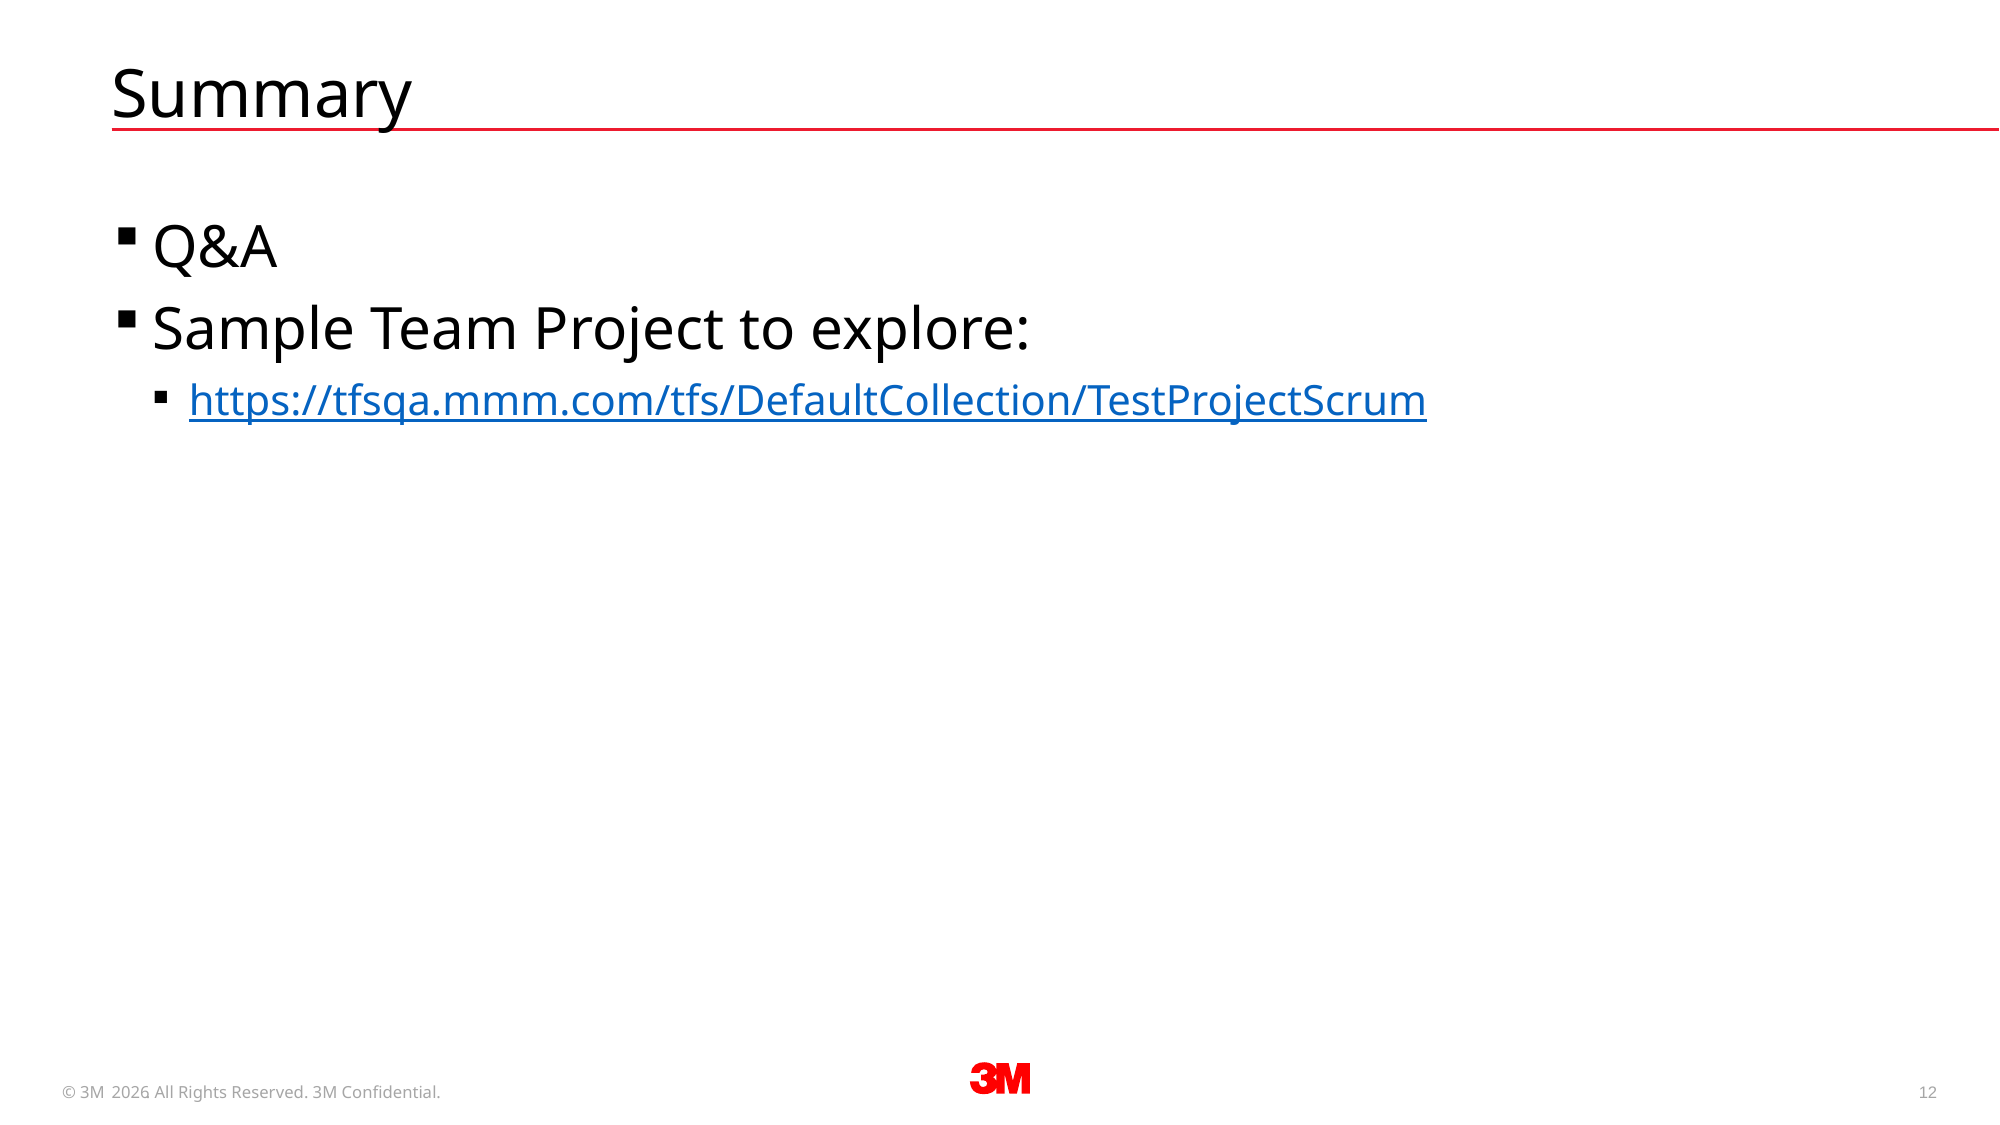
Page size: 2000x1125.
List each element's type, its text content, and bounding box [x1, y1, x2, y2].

list Q&A Sample Team Project to explore: https://tfsqa.mmm.com/tfs/DefaultCollection/TestProjectScrum [113, 208, 1884, 1017]
title Summary [111, 59, 1882, 135]
